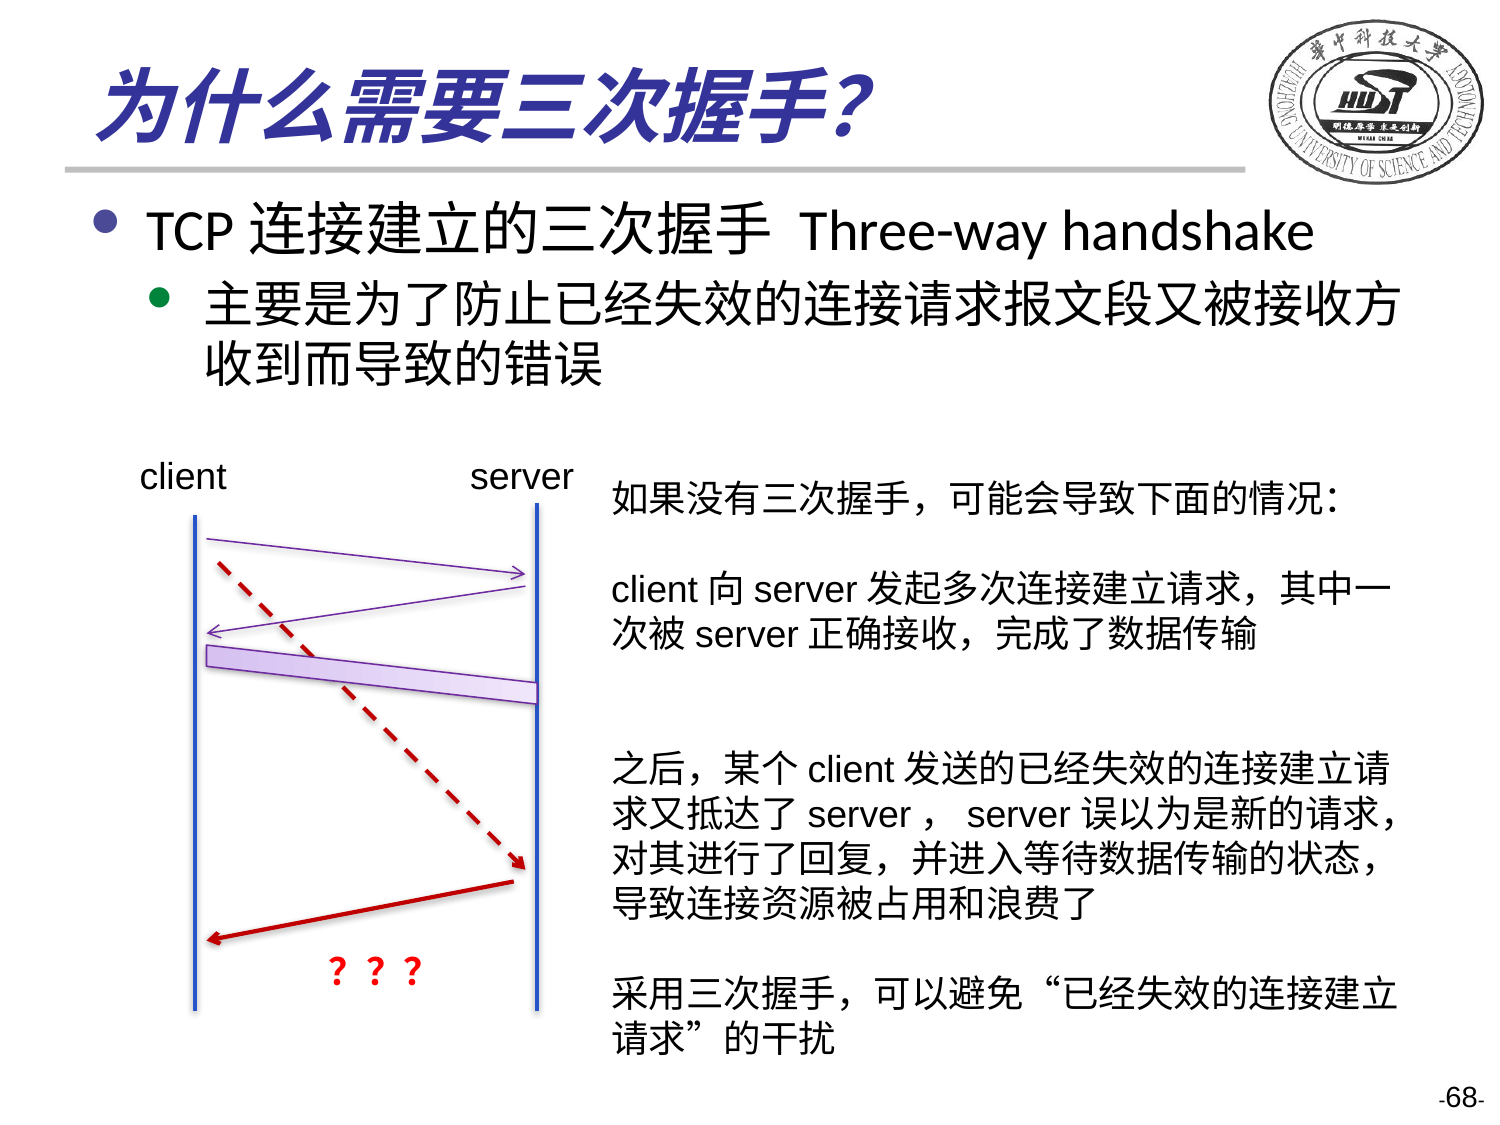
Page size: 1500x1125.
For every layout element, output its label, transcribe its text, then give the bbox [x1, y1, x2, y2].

list TCP连接建立的三次握手 Three-way handshake 主要是为了防止已经失效的连接请求报文段又被接收方收到而导致的错误 [75, 184, 1425, 1059]
slide_number -68- [1149, 1070, 1500, 1125]
picture [1257, 18, 1489, 185]
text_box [123, 443, 591, 1012]
text_box 如果没有三次握手，可能会导致下面的情况： client向server发起多次连接建立请求，其中一次被server正确接收，完成了数据传输 之后，某个client发送的已经失效的连接建立请求又抵达了server，server误以为是新的请求，对其进行了回复，并进入等待数据传输的状态，导致连接资源被占用和浪费了 采用三次握手，可以避免“已经失效的连接建立请求”的干扰 [596, 467, 1436, 1068]
title 为什么需要三次握手？ [76, 42, 1315, 160]
